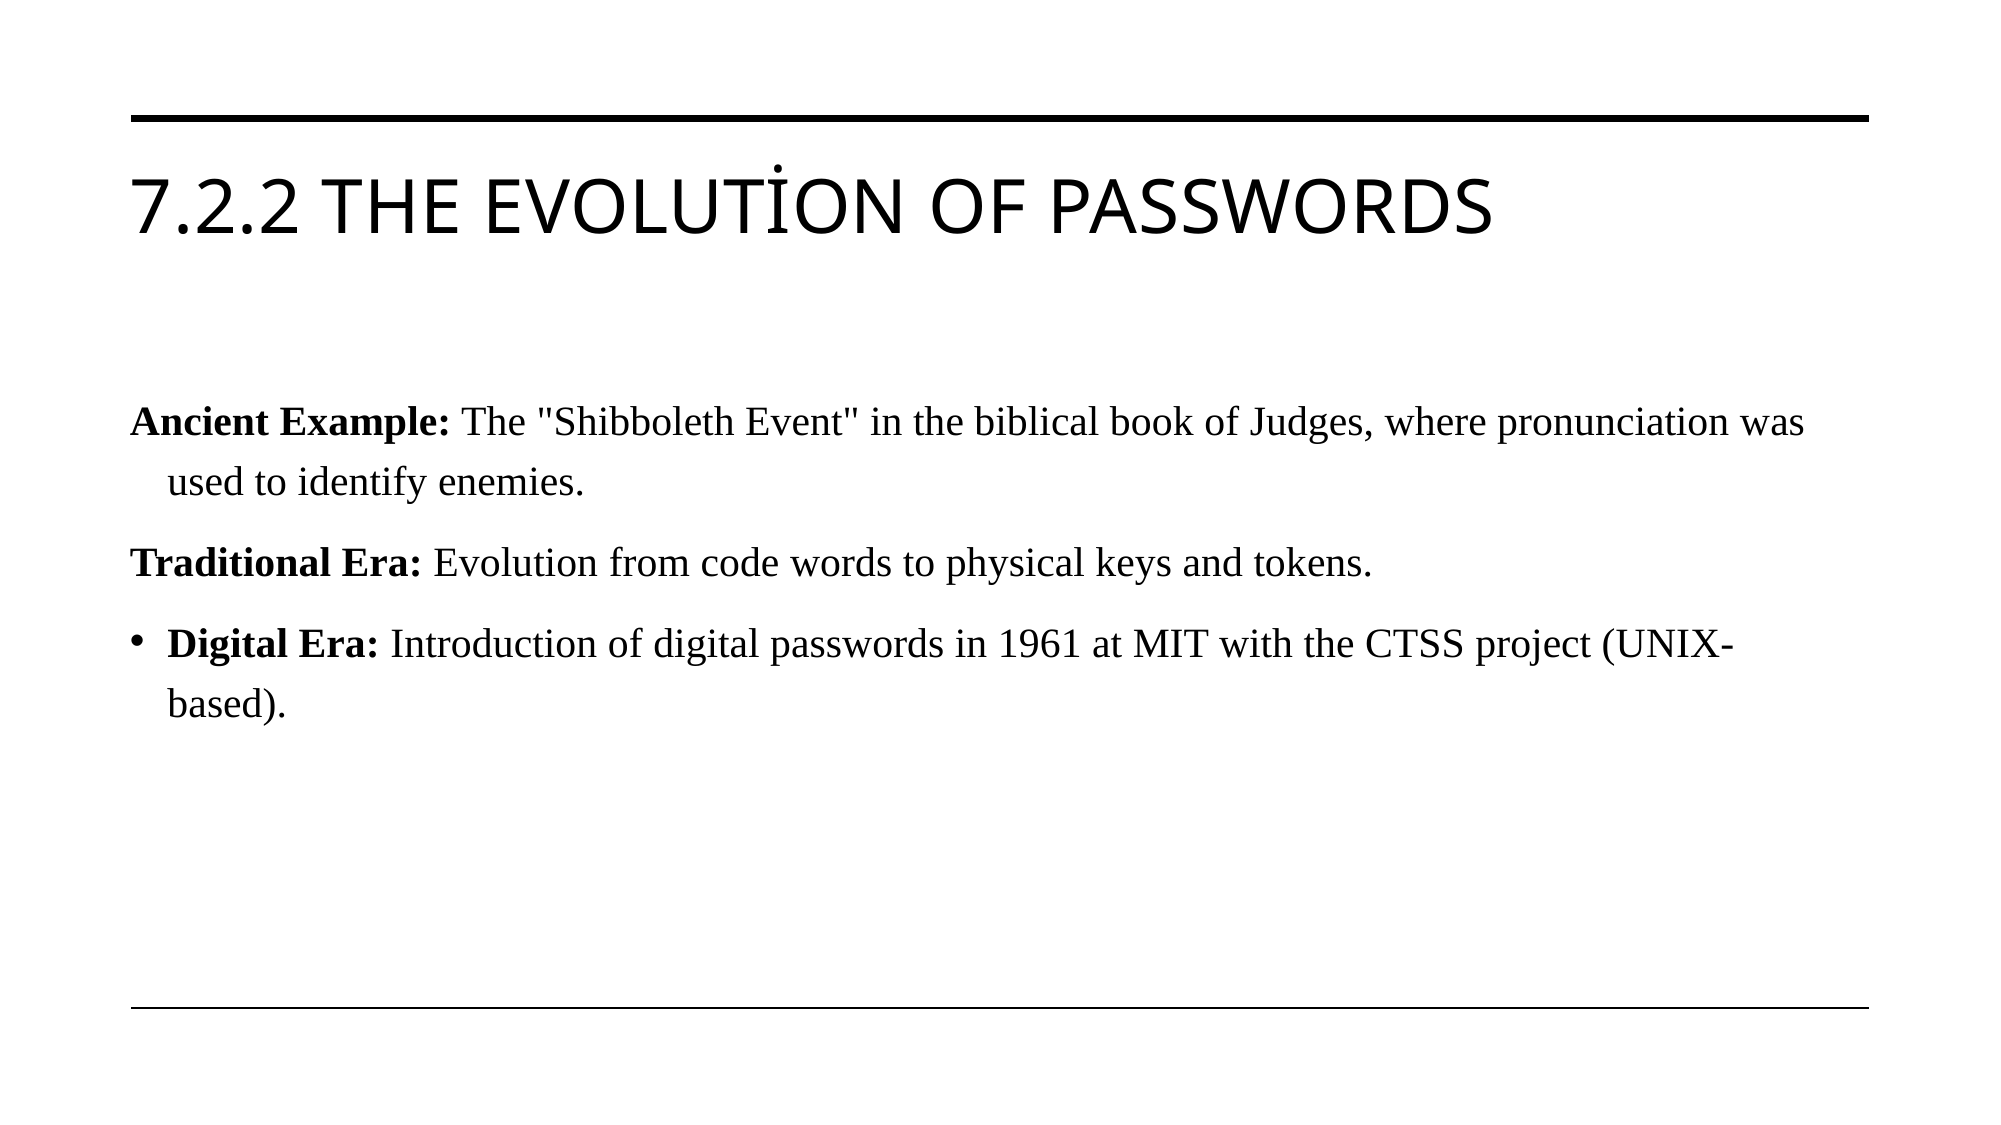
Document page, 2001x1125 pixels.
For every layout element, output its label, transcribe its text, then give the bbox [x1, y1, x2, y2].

title 7.2.2 The Evolution of Passwords [114, 151, 1869, 376]
list Ancient Example: The "Shibboleth Event" in the biblical book of Judges, where pronunciation was used to identify enemies. Traditional Era: Evolution from code words to physical keys and tokens. Digital Era: Introduction of digital passwords in 1961 at MIT with the CTSS project (UNIX-based). [114, 376, 1869, 973]
